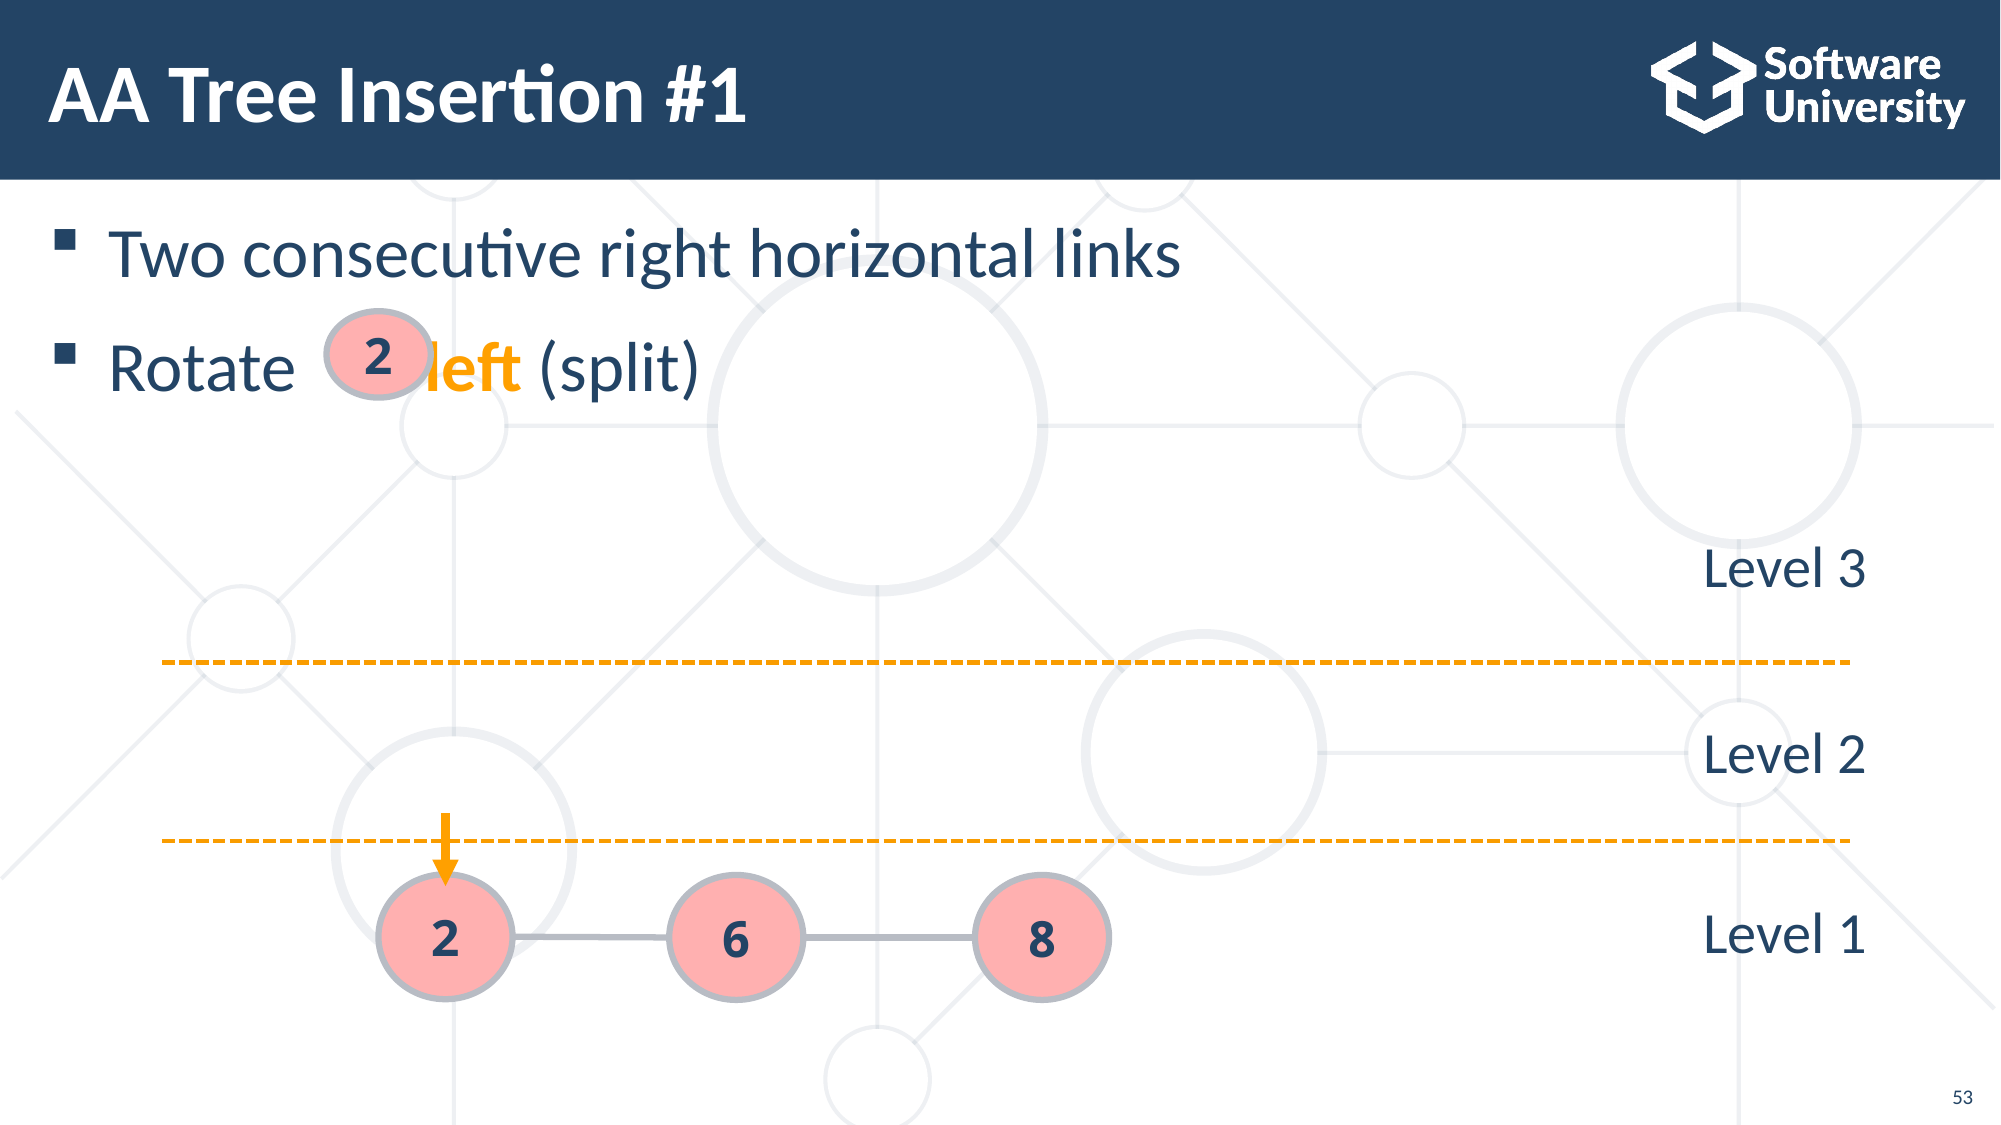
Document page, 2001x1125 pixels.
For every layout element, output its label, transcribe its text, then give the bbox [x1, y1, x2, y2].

text_box 8 [975, 874, 1110, 1000]
picture [1651, 41, 1966, 134]
slide_number 53 [1927, 1067, 1989, 1117]
text_box Level 3 [1688, 522, 1883, 607]
text_box Level 2 [1688, 708, 1883, 793]
text_box 2 [326, 311, 431, 398]
title AA Tree Insertion #1 [31, 16, 1625, 162]
text_box 6 [669, 874, 804, 1000]
list Two consecutive right horizontal links Rotate left (split) [31, 196, 1970, 1104]
text_box Level 1 [1688, 887, 1883, 973]
text_box 2 [378, 874, 513, 1000]
